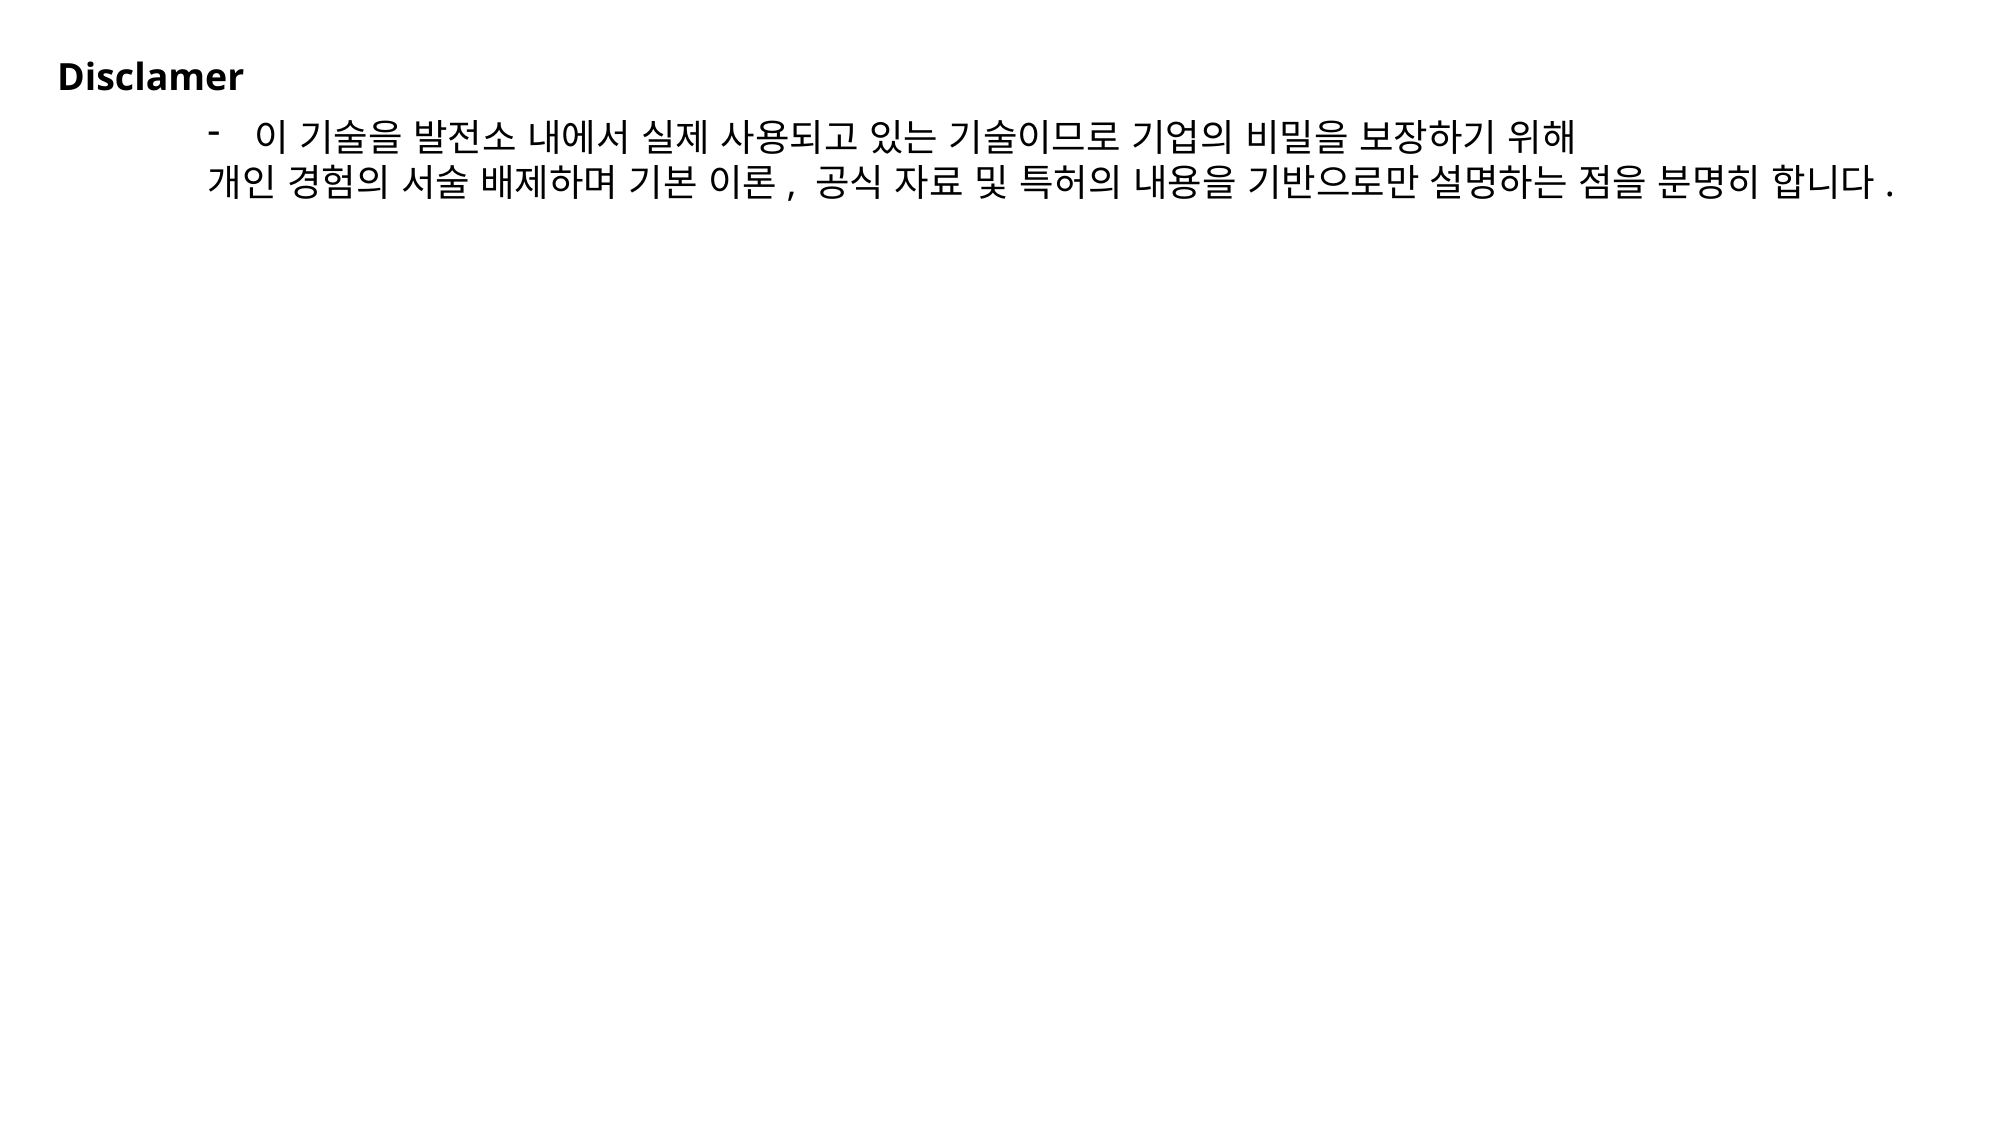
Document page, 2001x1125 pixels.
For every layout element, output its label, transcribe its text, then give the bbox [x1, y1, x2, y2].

text_box Disclamer [42, 45, 260, 106]
text_box 이 기술을 발전소 내에서 실제 사용되고 있는 기술이므로 기업의 비밀을 보장하기 위해 개인 경험의 서술 배제하며 기본 이론, 공식 자료 및 특허의 내용을 기반으로만 설명하는 점을 분명히 합니다. [192, 106, 1910, 211]
